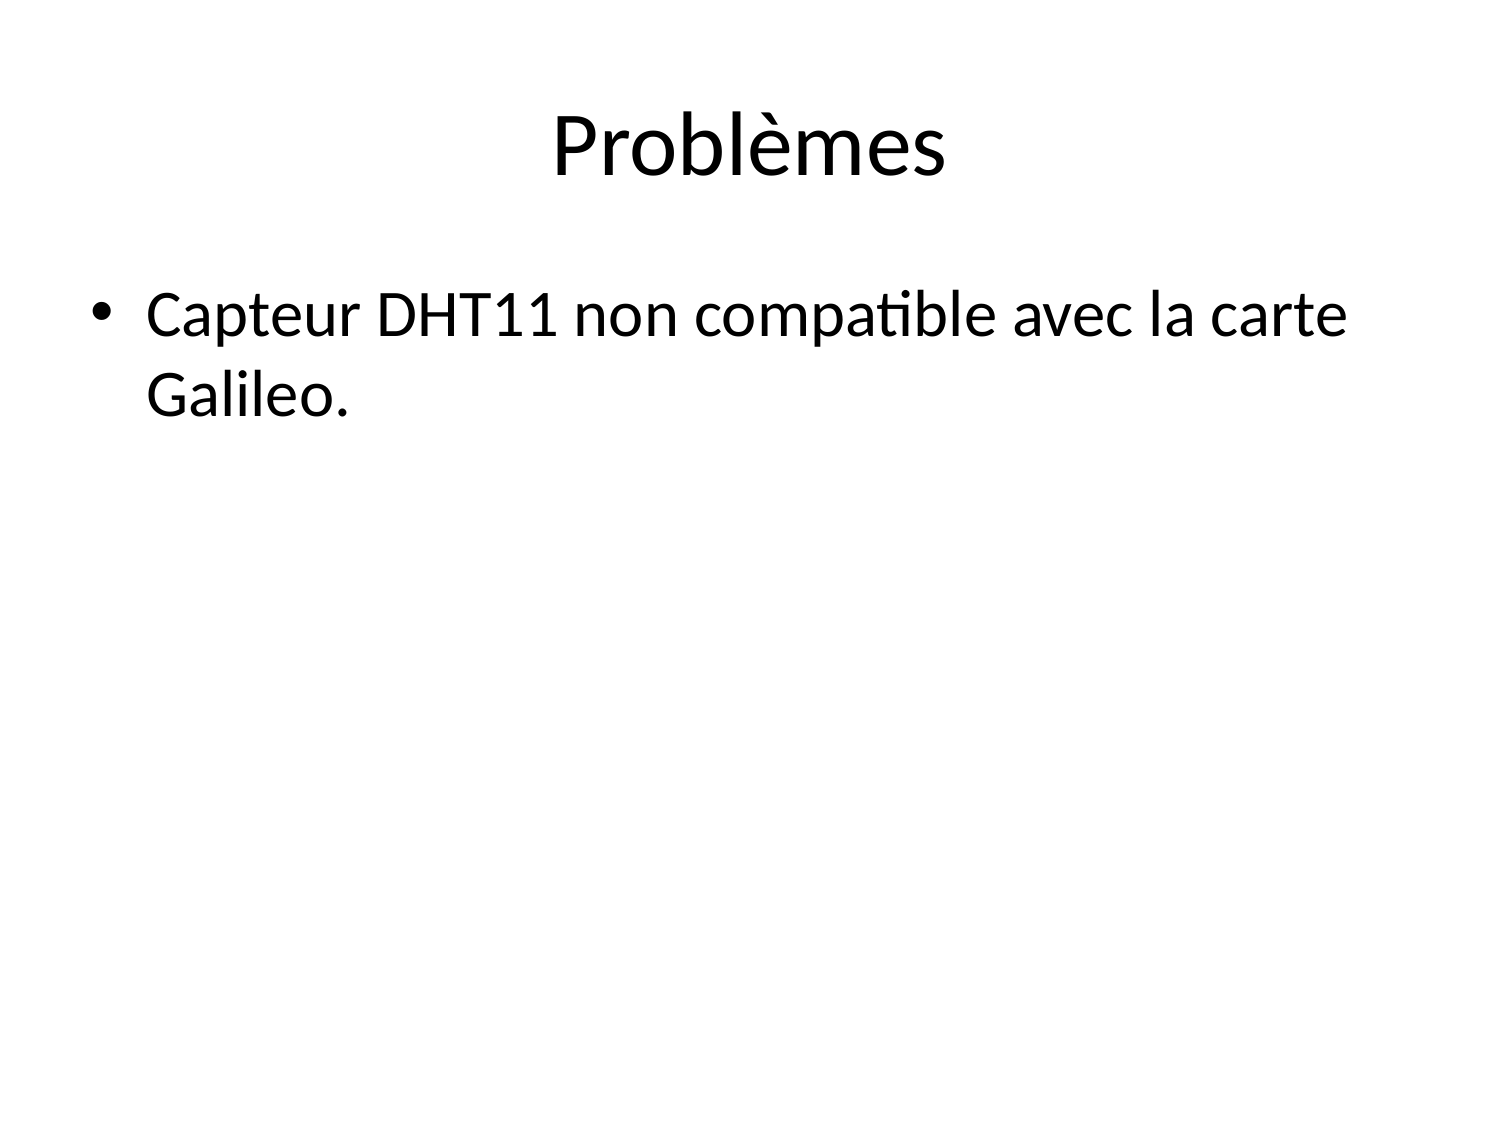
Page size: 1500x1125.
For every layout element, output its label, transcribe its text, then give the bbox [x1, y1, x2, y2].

title Problèmes [75, 45, 1425, 233]
list Capteur DHT11 non compatible avec la carte Galileo. [75, 262, 1425, 1005]
